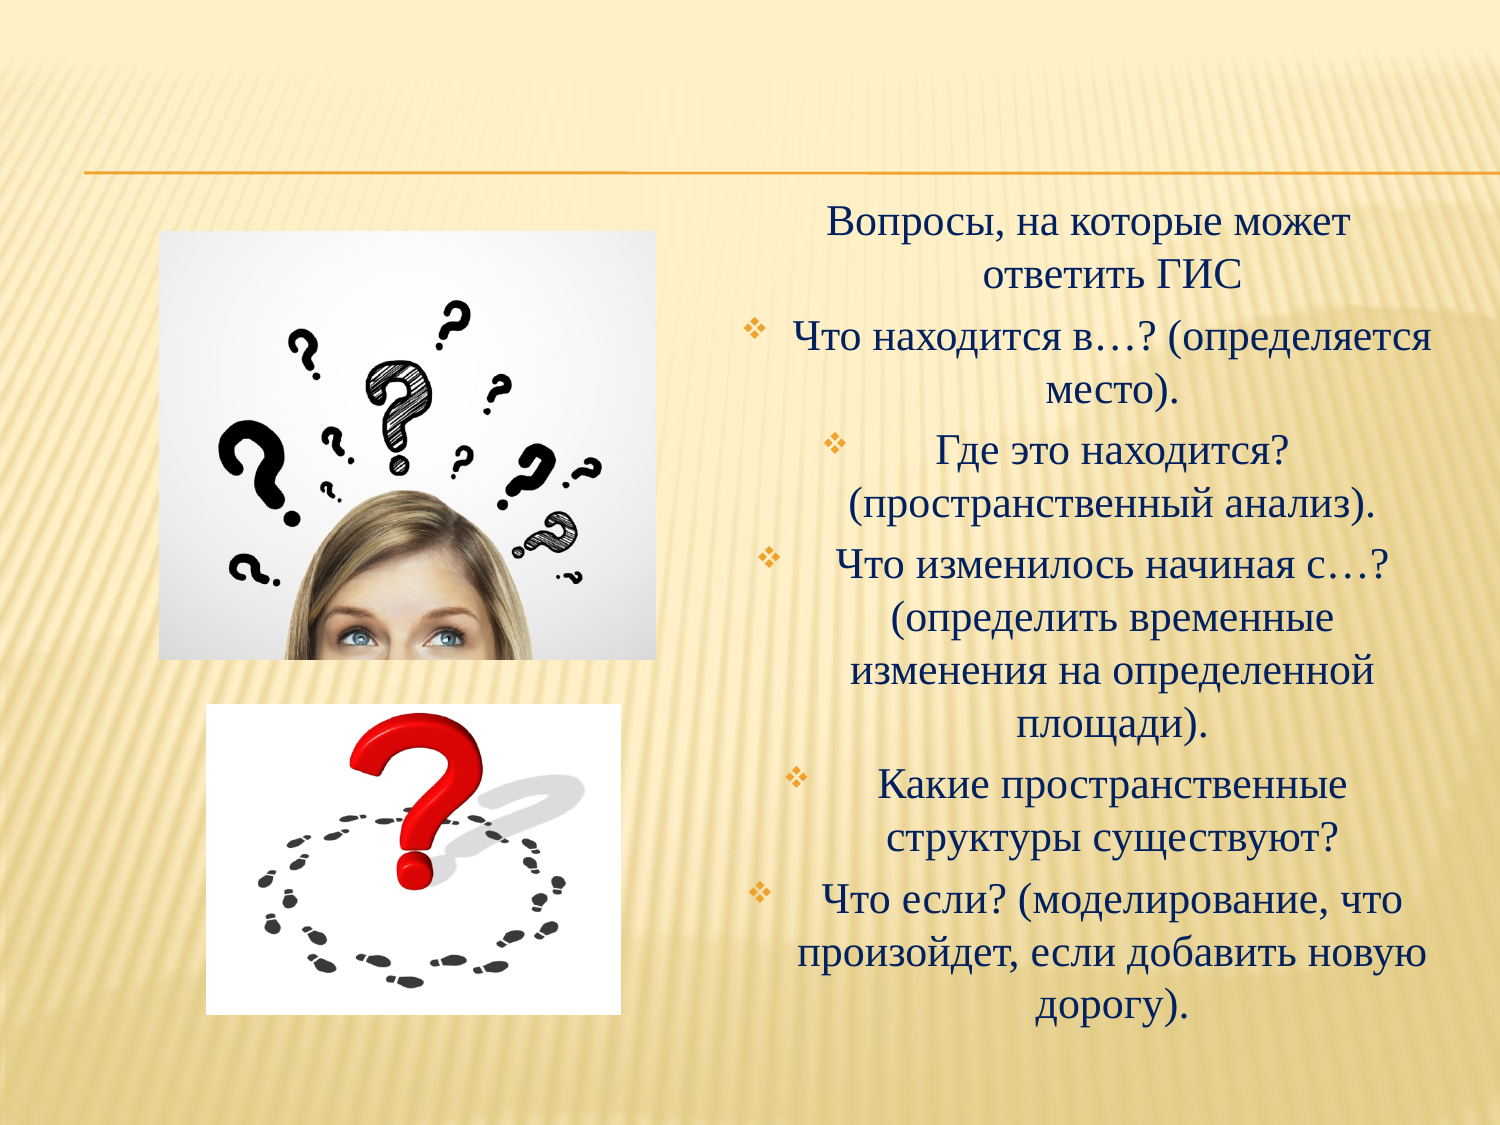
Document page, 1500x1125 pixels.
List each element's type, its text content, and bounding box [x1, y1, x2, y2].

picture [206, 703, 621, 1015]
picture [159, 231, 656, 660]
list Вопросы, на которые может ответить ГИС Что находится в…? (определяется место). Где это находится? (пространственный анализ). Что изменилось начиная с…? (определить временные изменения на определенной площади). Какие пространственные структуры существуют? Что если? (моделирование, что произойдет, если добавить новую дорогу). [726, 184, 1452, 1055]
